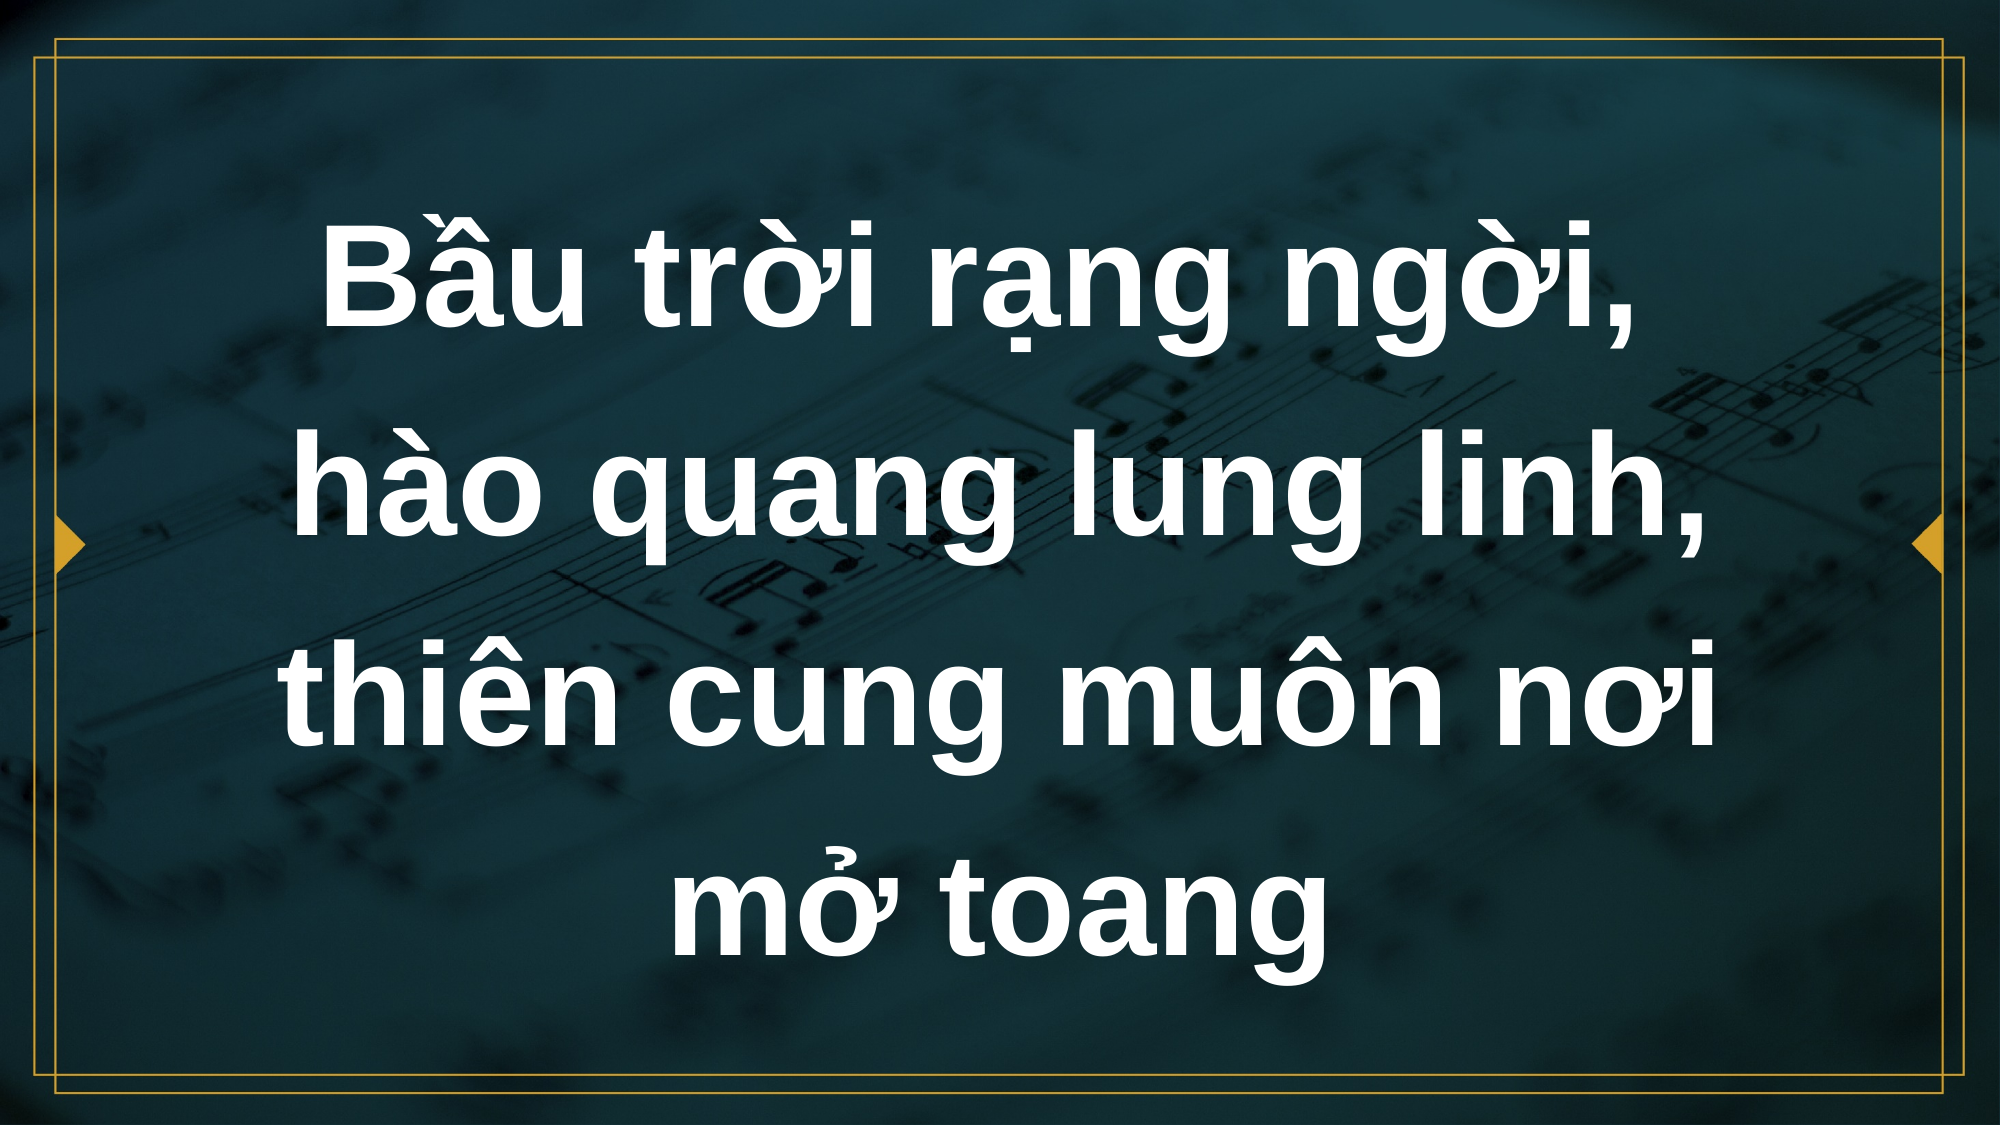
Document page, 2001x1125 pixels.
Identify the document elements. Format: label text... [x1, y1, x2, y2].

title Bầu trời rạng ngời, hào quang lung linh, thiên cung muôn nơi mở toang [55, 53, 1945, 1077]
picture [0, 0, 2000, 1125]
